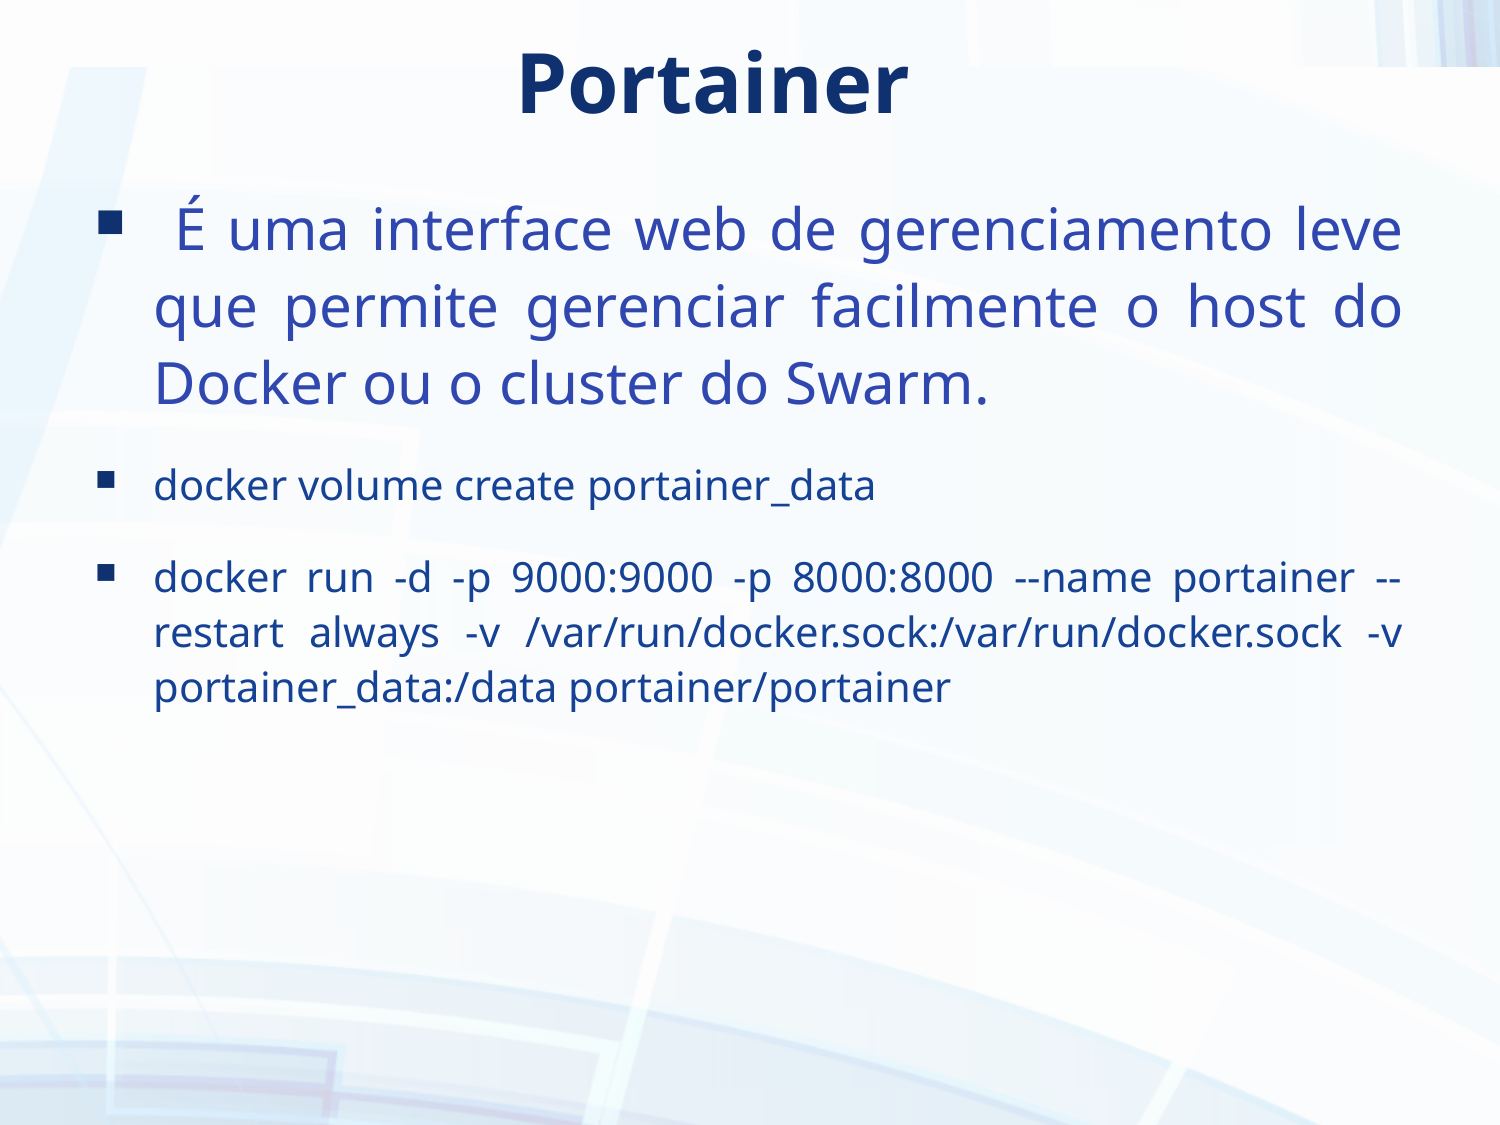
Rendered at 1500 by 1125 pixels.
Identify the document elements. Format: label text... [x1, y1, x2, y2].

picture [0, 0, 1500, 1125]
title Portainer [79, 37, 1347, 140]
list É uma interface web de gerenciamento leve que permite gerenciar facilmente o host do Docker ou o cluster do Swarm. docker volume create portainer_data docker run -d -p 9000:9000 -p 8000:8000 --name portainer --restart always -v /var/run/docker.sock:/var/run/docker.sock -v portainer_data:/data portainer/portainer [79, 177, 1419, 1125]
